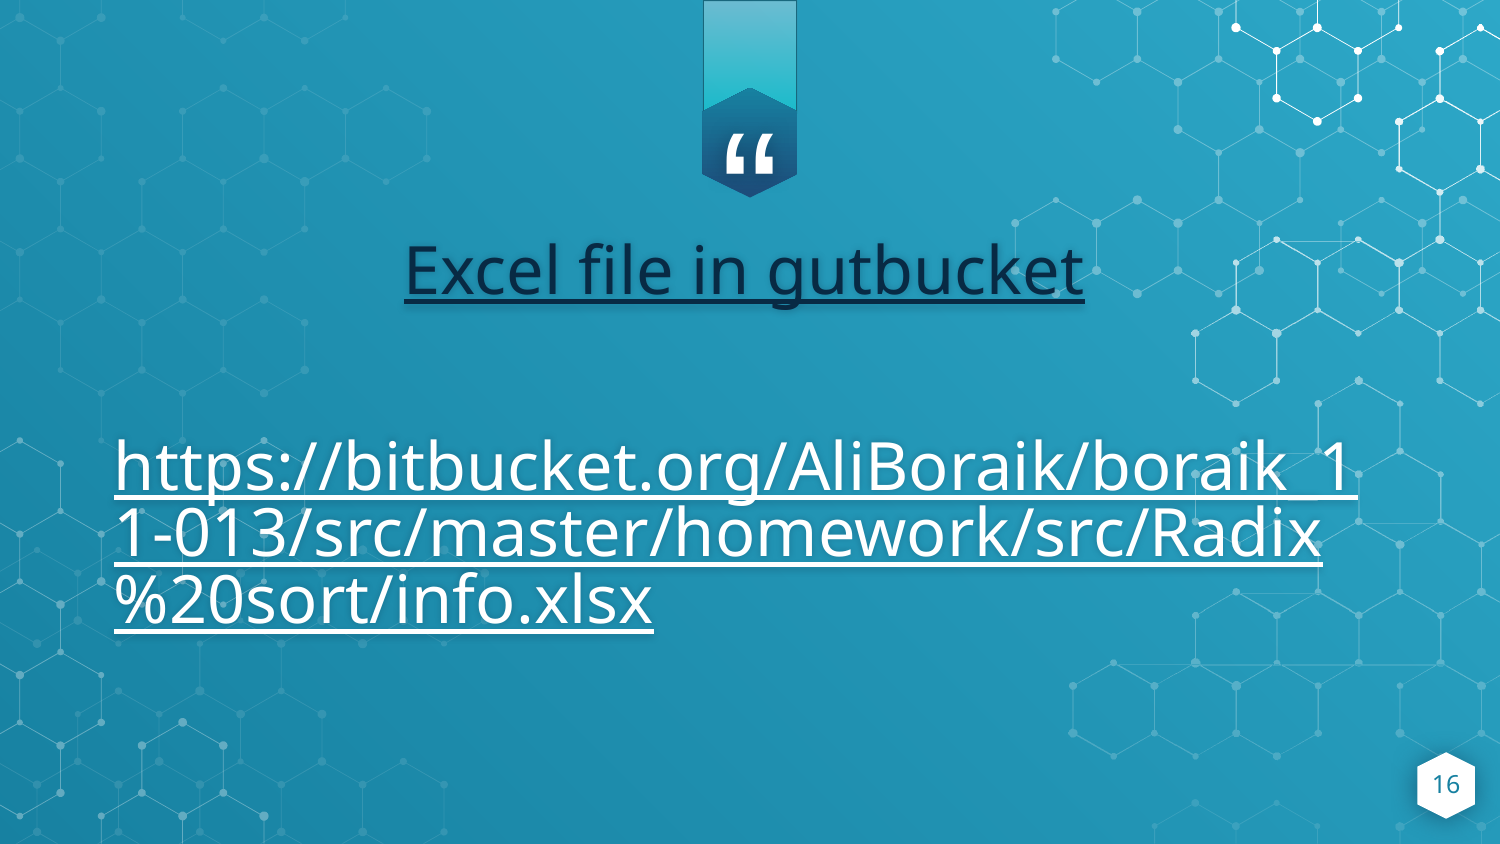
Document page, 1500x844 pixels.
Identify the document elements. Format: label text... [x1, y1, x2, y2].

list Excel file in gutbucket https://bitbucket.org/AliBoraik/boraik_11-013/src/master/homework/src/Radix%20sort/info.xlsx [113, 227, 1376, 727]
slide_number 16 [1417, 752, 1475, 819]
